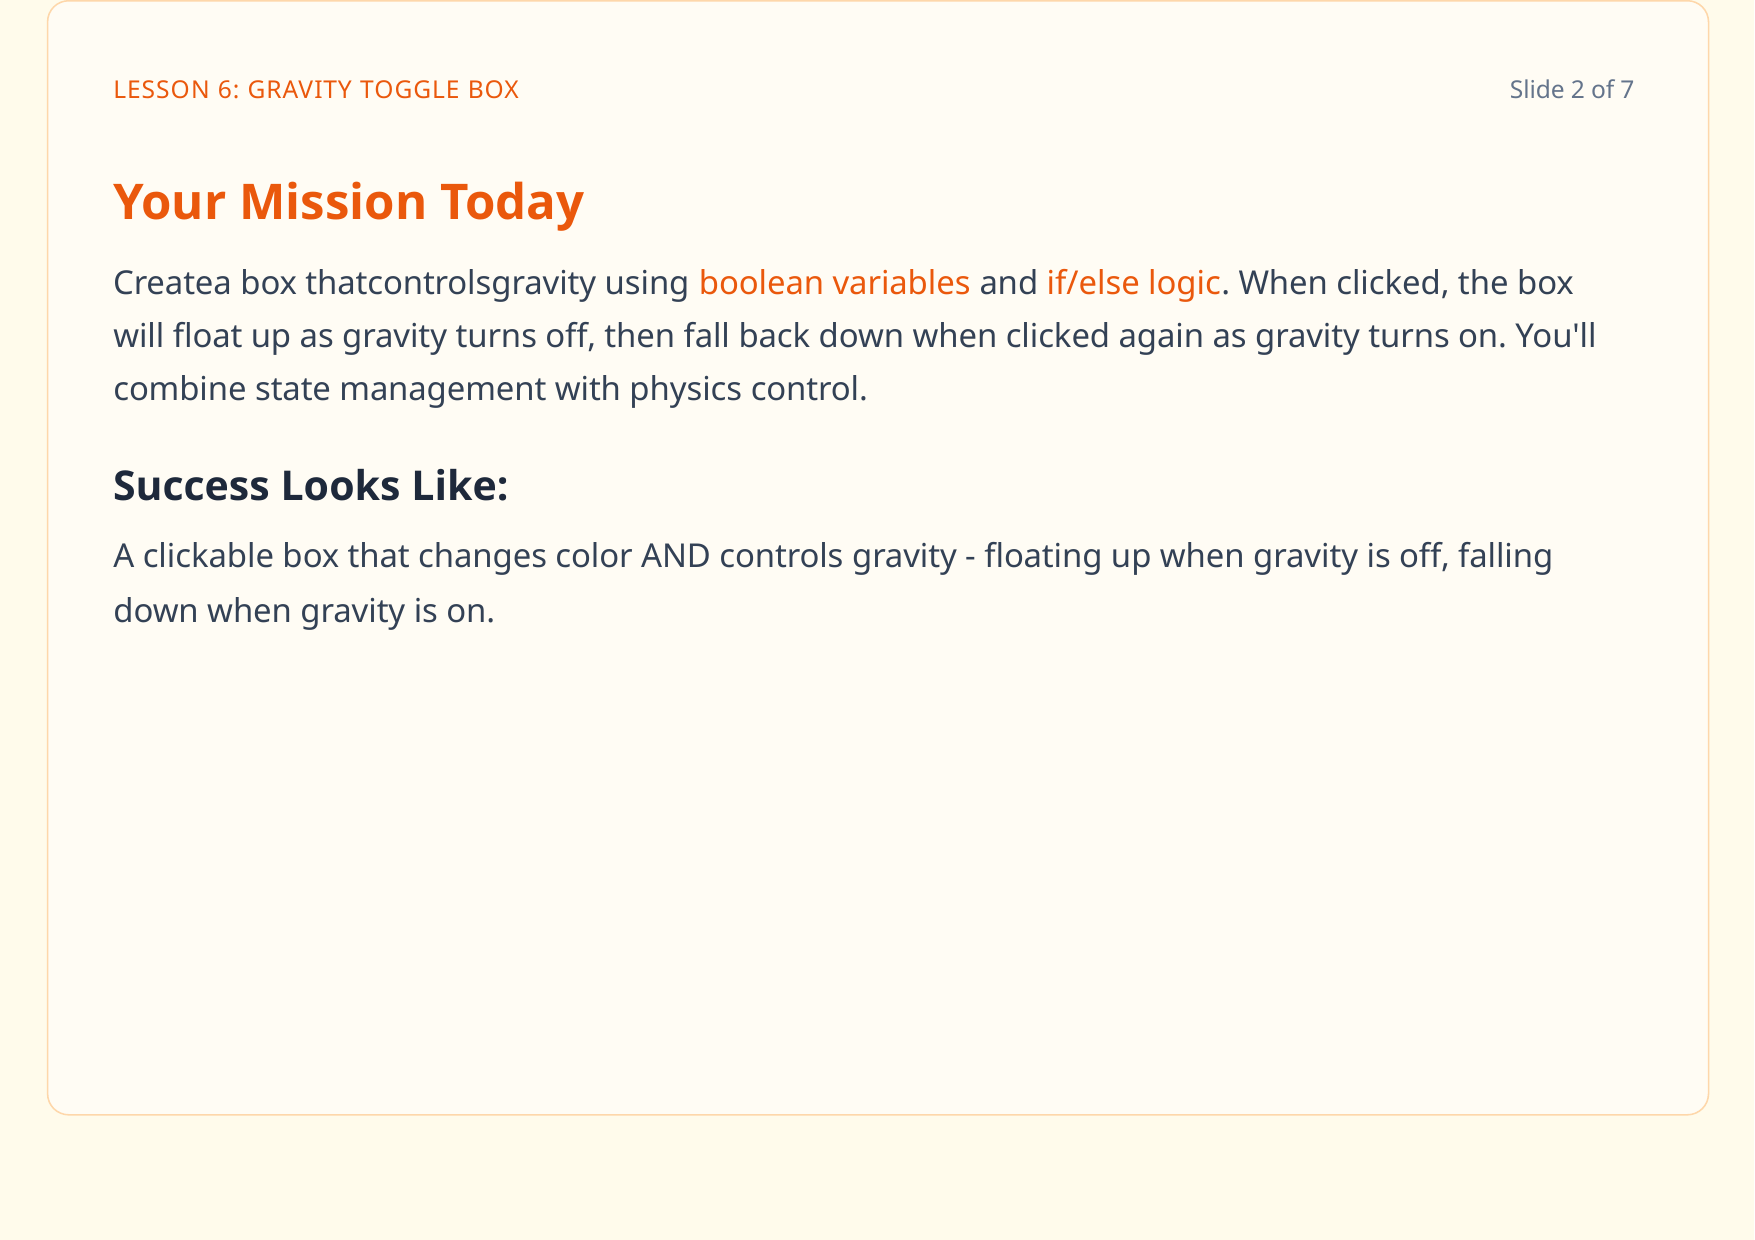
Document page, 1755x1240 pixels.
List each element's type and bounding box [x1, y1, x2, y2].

text_box [36, 0, 1720, 1127]
